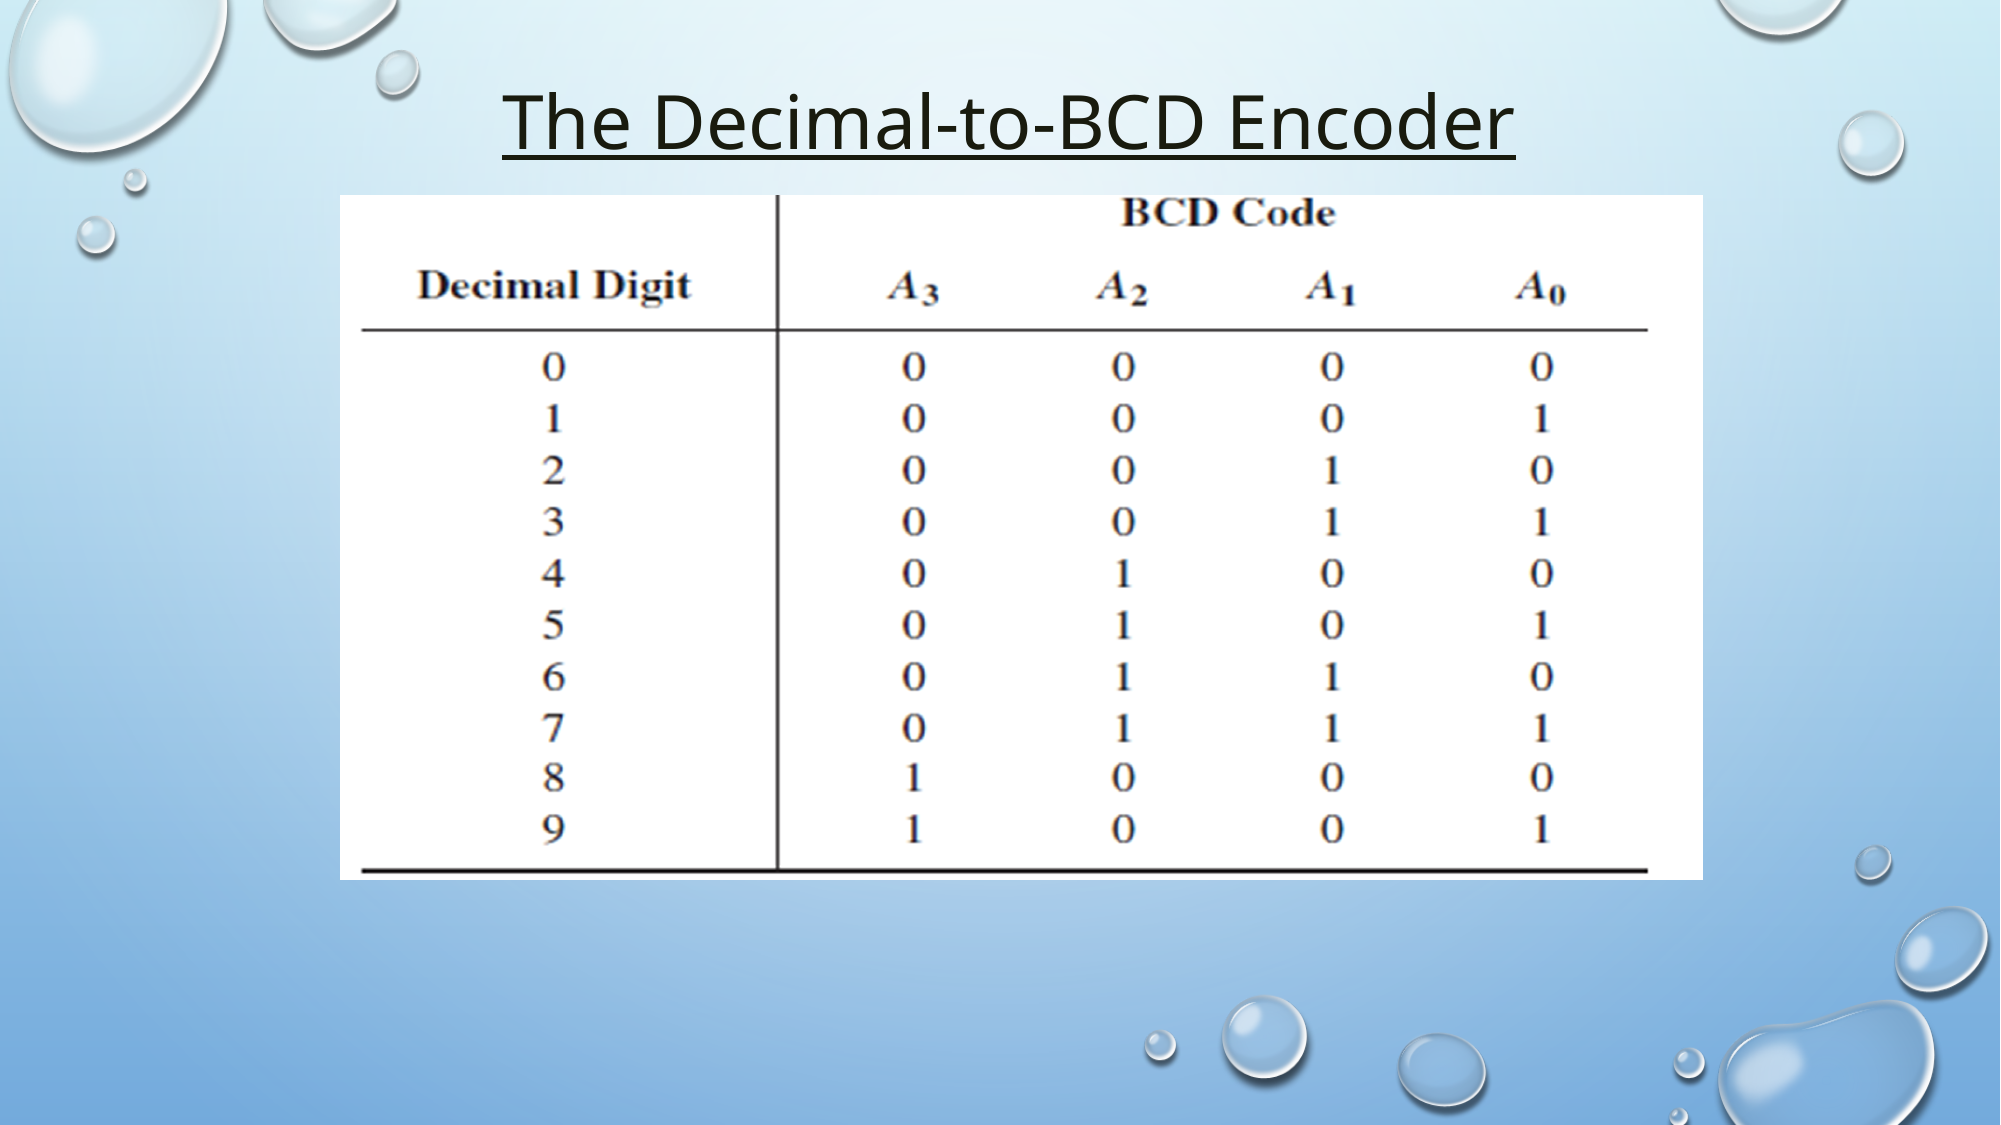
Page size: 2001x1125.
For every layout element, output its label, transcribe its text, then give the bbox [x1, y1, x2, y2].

picture [0, 0, 2000, 1125]
title The Decimal-to-BCD Encoder [159, 72, 1860, 178]
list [340, 194, 1703, 880]
